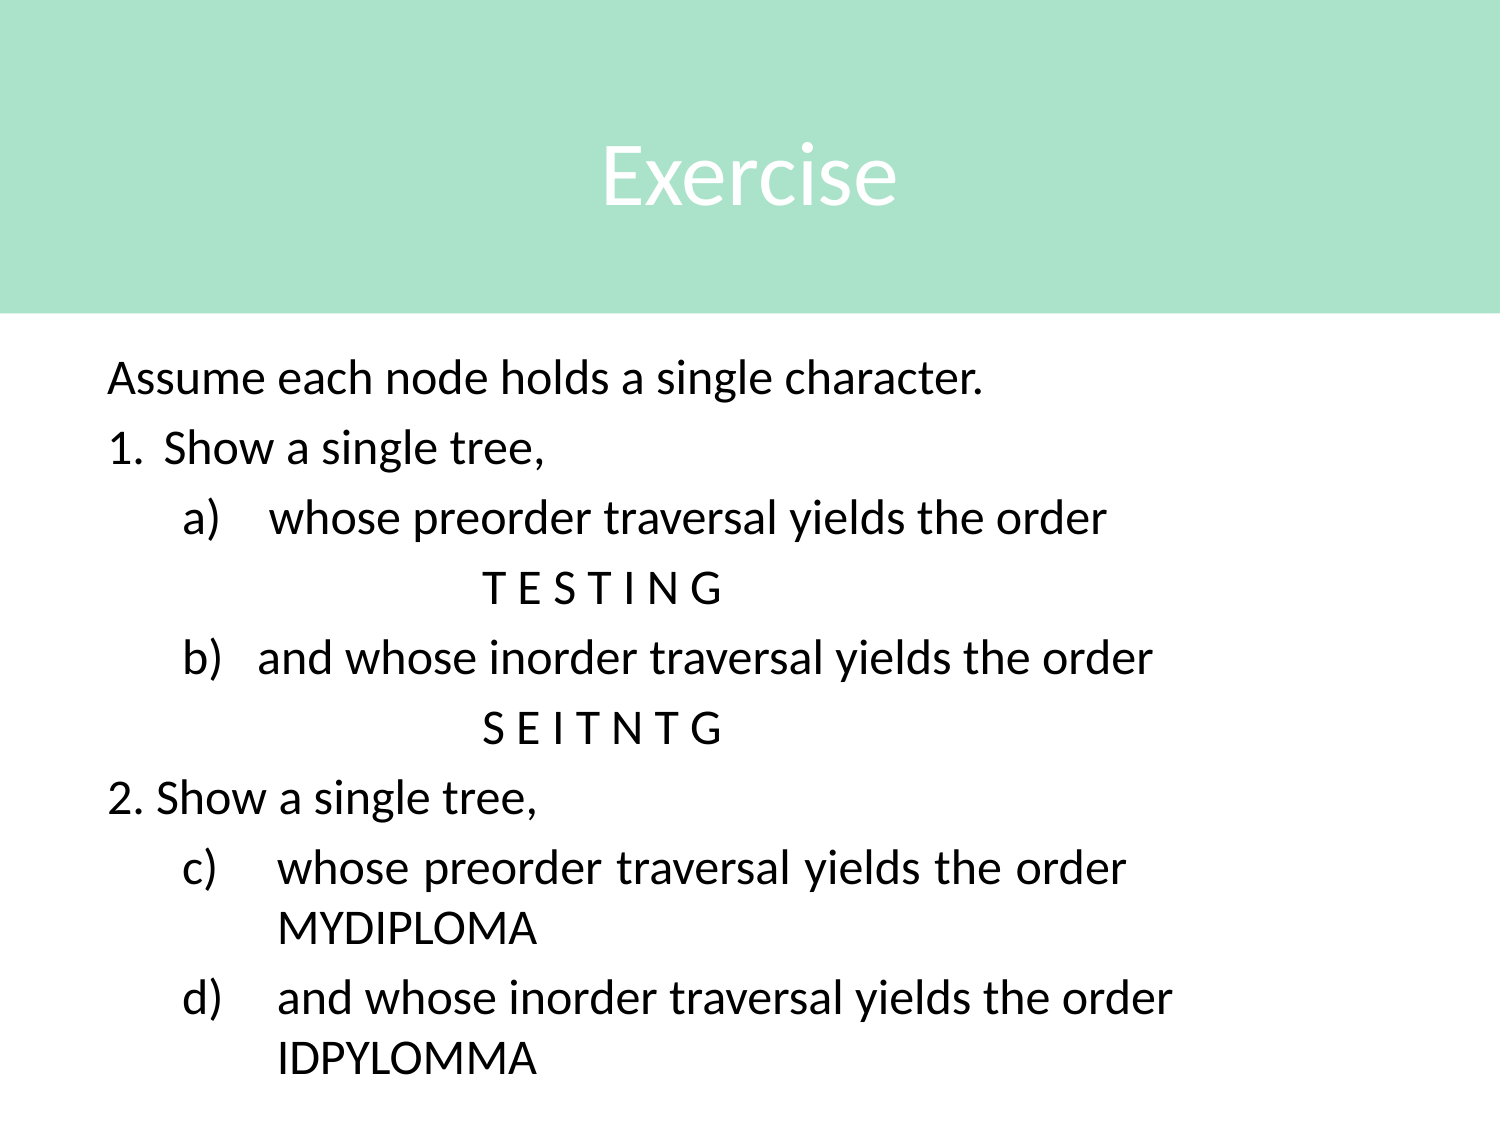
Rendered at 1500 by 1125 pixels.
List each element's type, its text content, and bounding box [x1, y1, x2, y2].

text_box [0, 0, 1500, 316]
title Exercise [103, 60, 1397, 278]
text_box Assume each node holds a single character. 1. Show a single tree, whose preorder traversal yields the order T E S T I N G and whose inorder traversal yields the order S E I T N T G 2. Show a single tree, whose preorder traversal yields the order MYDIPLOMA and whose inorder traversal yields the order IDPYLOMMA [92, 337, 1368, 1125]
